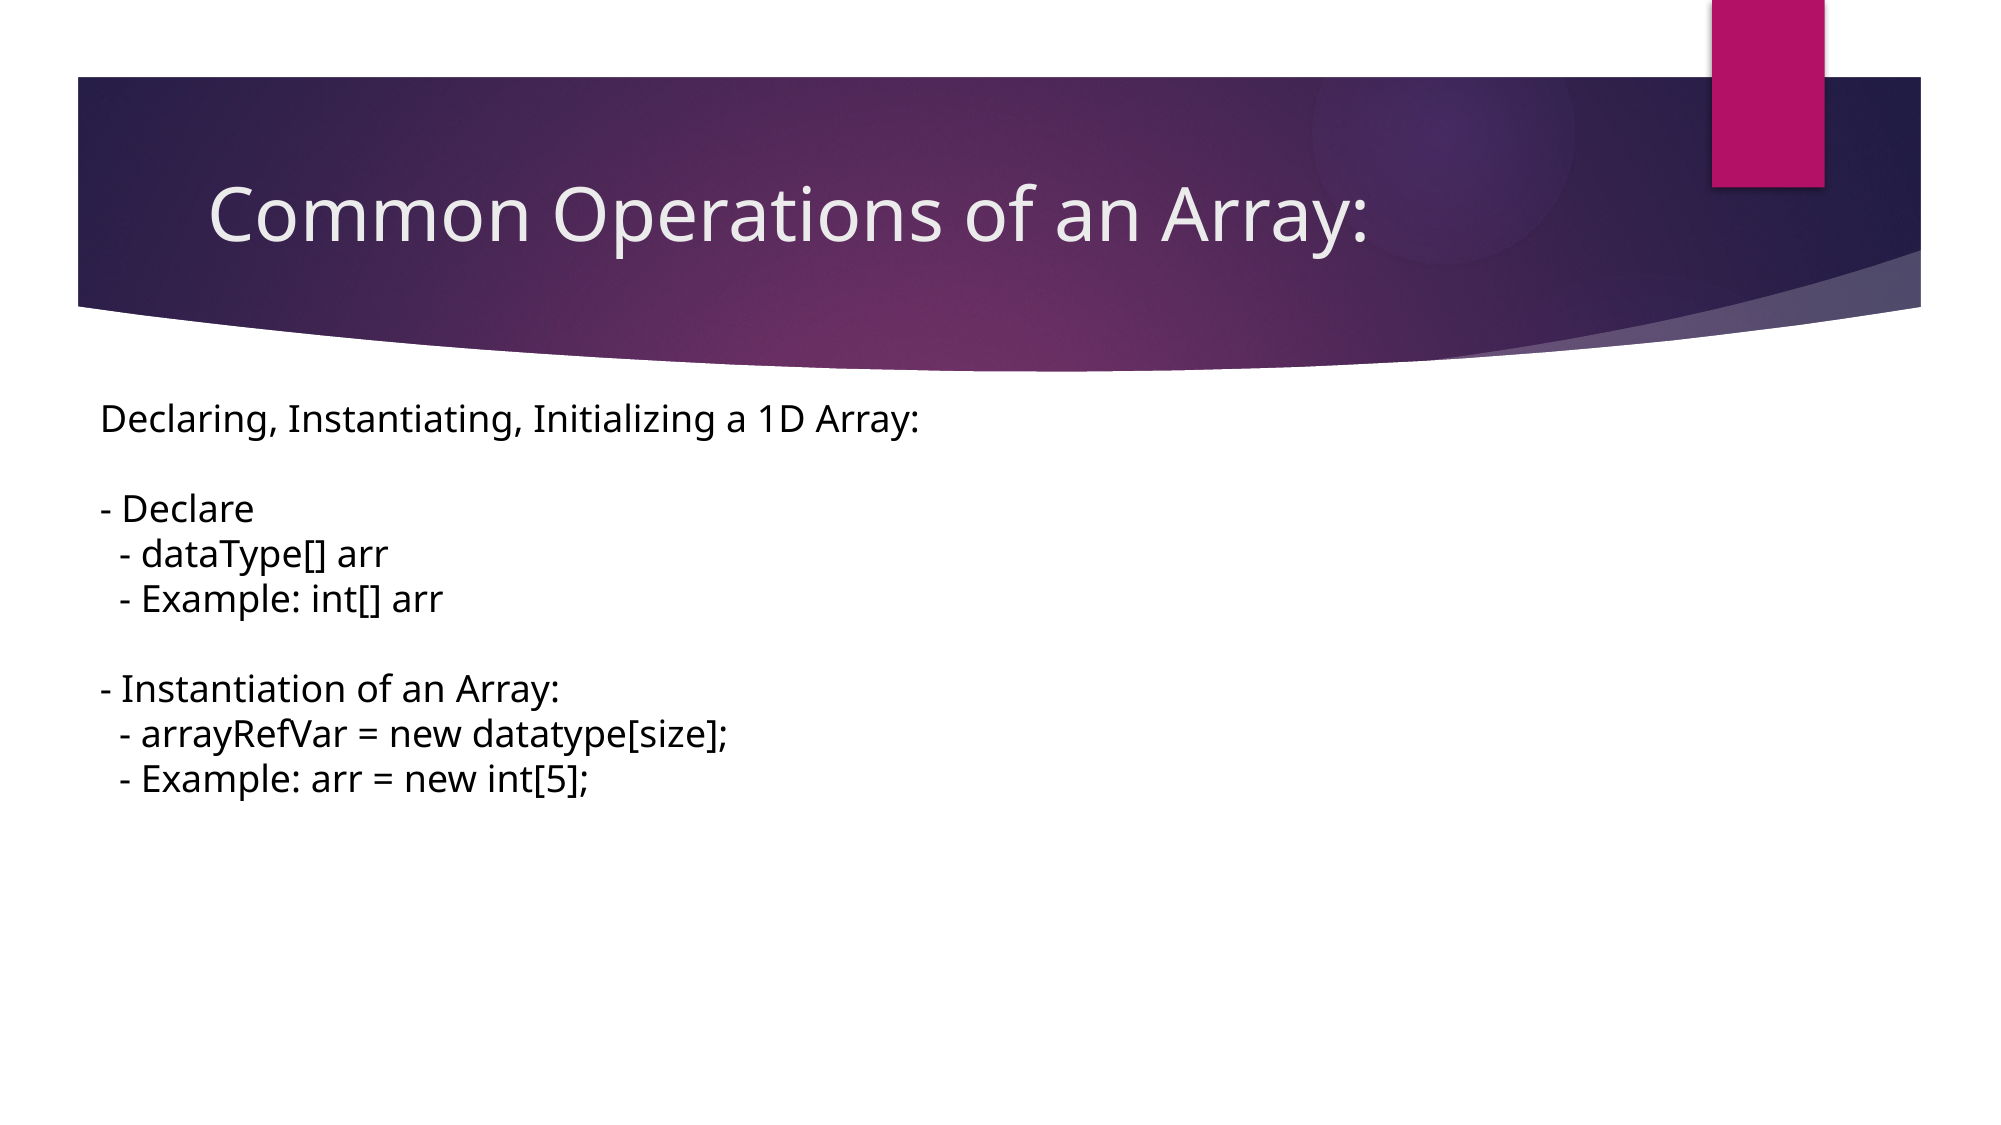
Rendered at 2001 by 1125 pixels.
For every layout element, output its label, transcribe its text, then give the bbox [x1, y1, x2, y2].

text_box Declaring, Instantiating, Initializing a 1D Array: - Declare - dataType[] arr - Example: int[] arr - Instantiation of an Array: - arrayRefVar = new datatype[size]; - Example: arr = new int[5]; [84, 388, 1918, 808]
title Common Operations of an Array: [192, 153, 1630, 270]
